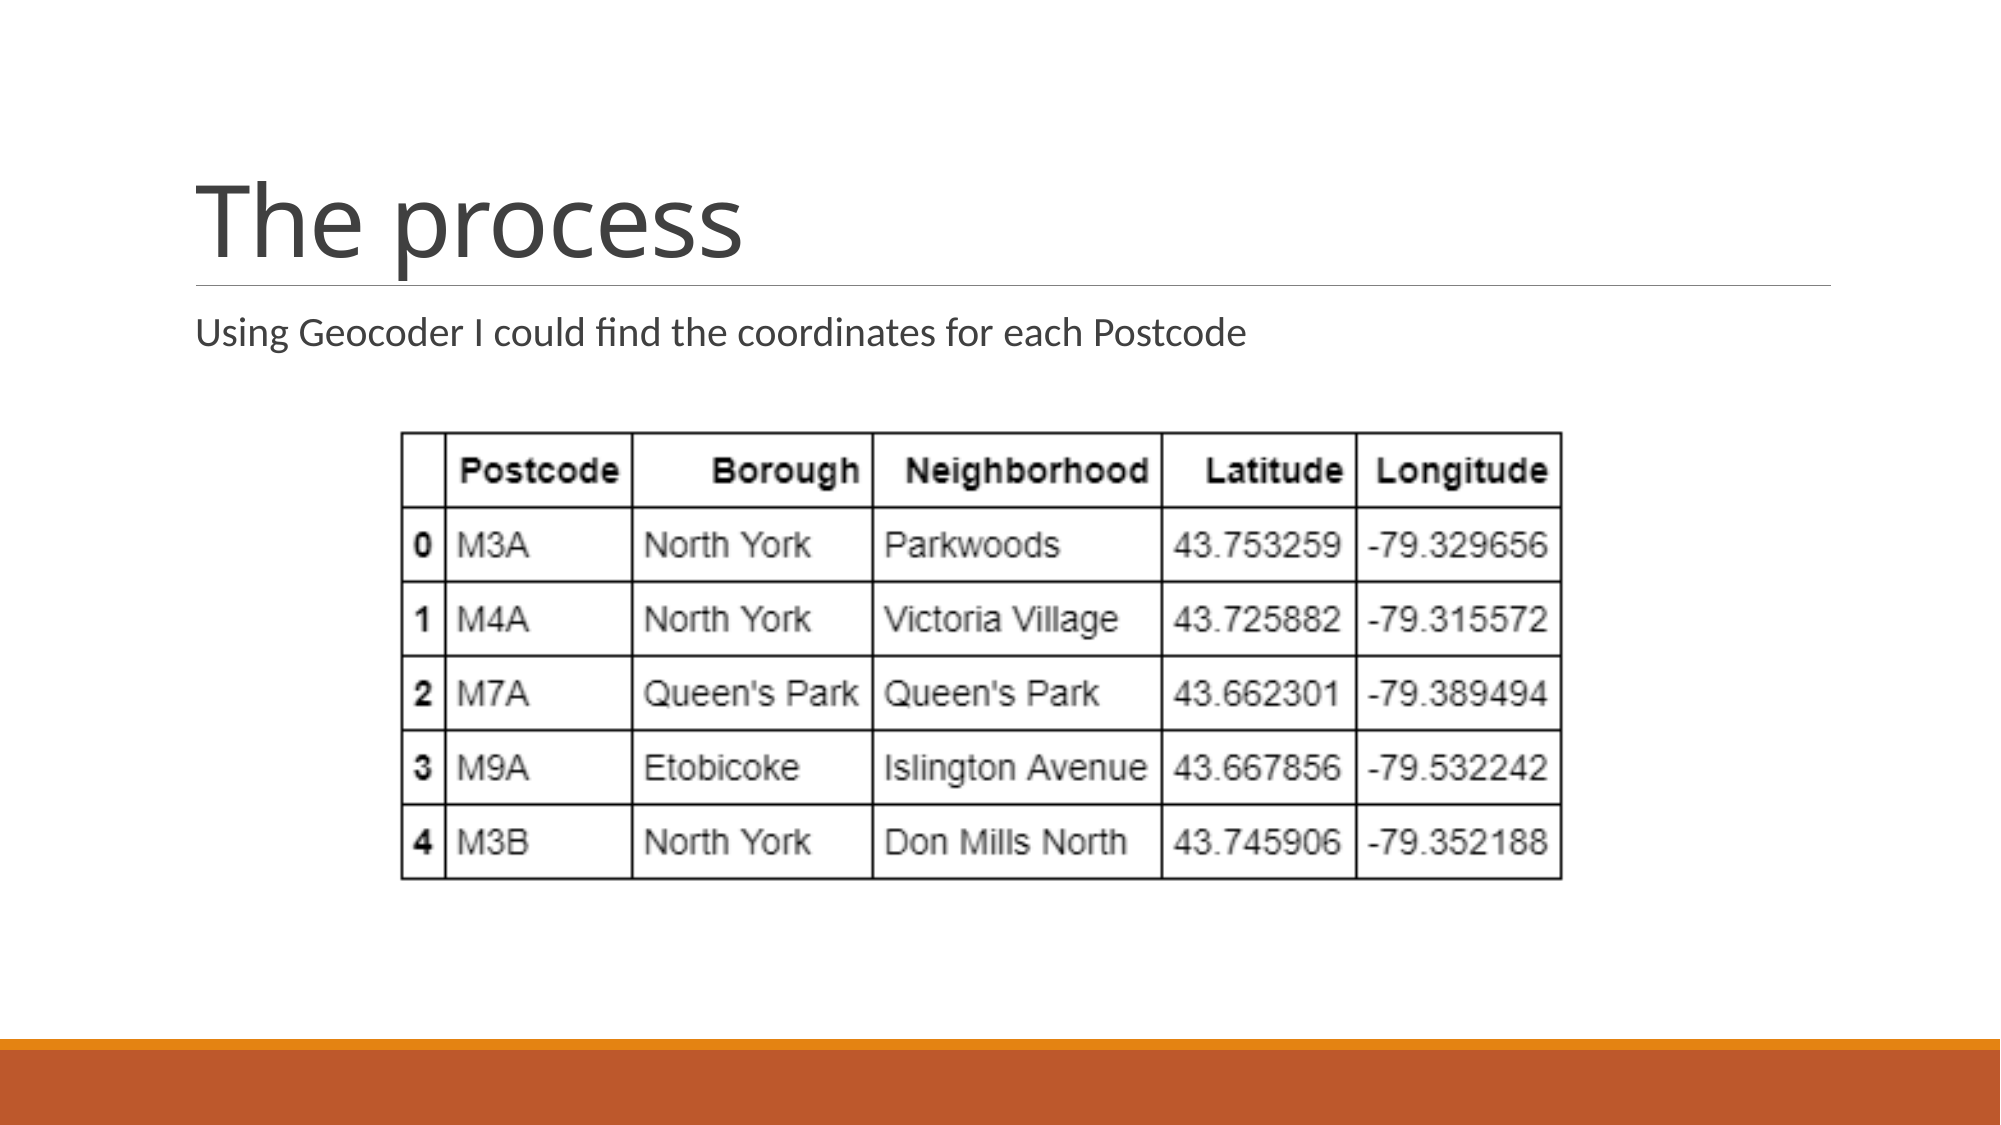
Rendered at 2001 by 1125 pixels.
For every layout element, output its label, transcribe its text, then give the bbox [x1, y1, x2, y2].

list Using Geocoder I could find the coordinates for each Postcode [180, 302, 1830, 963]
title The process [180, 47, 1830, 285]
picture [380, 407, 1599, 910]
